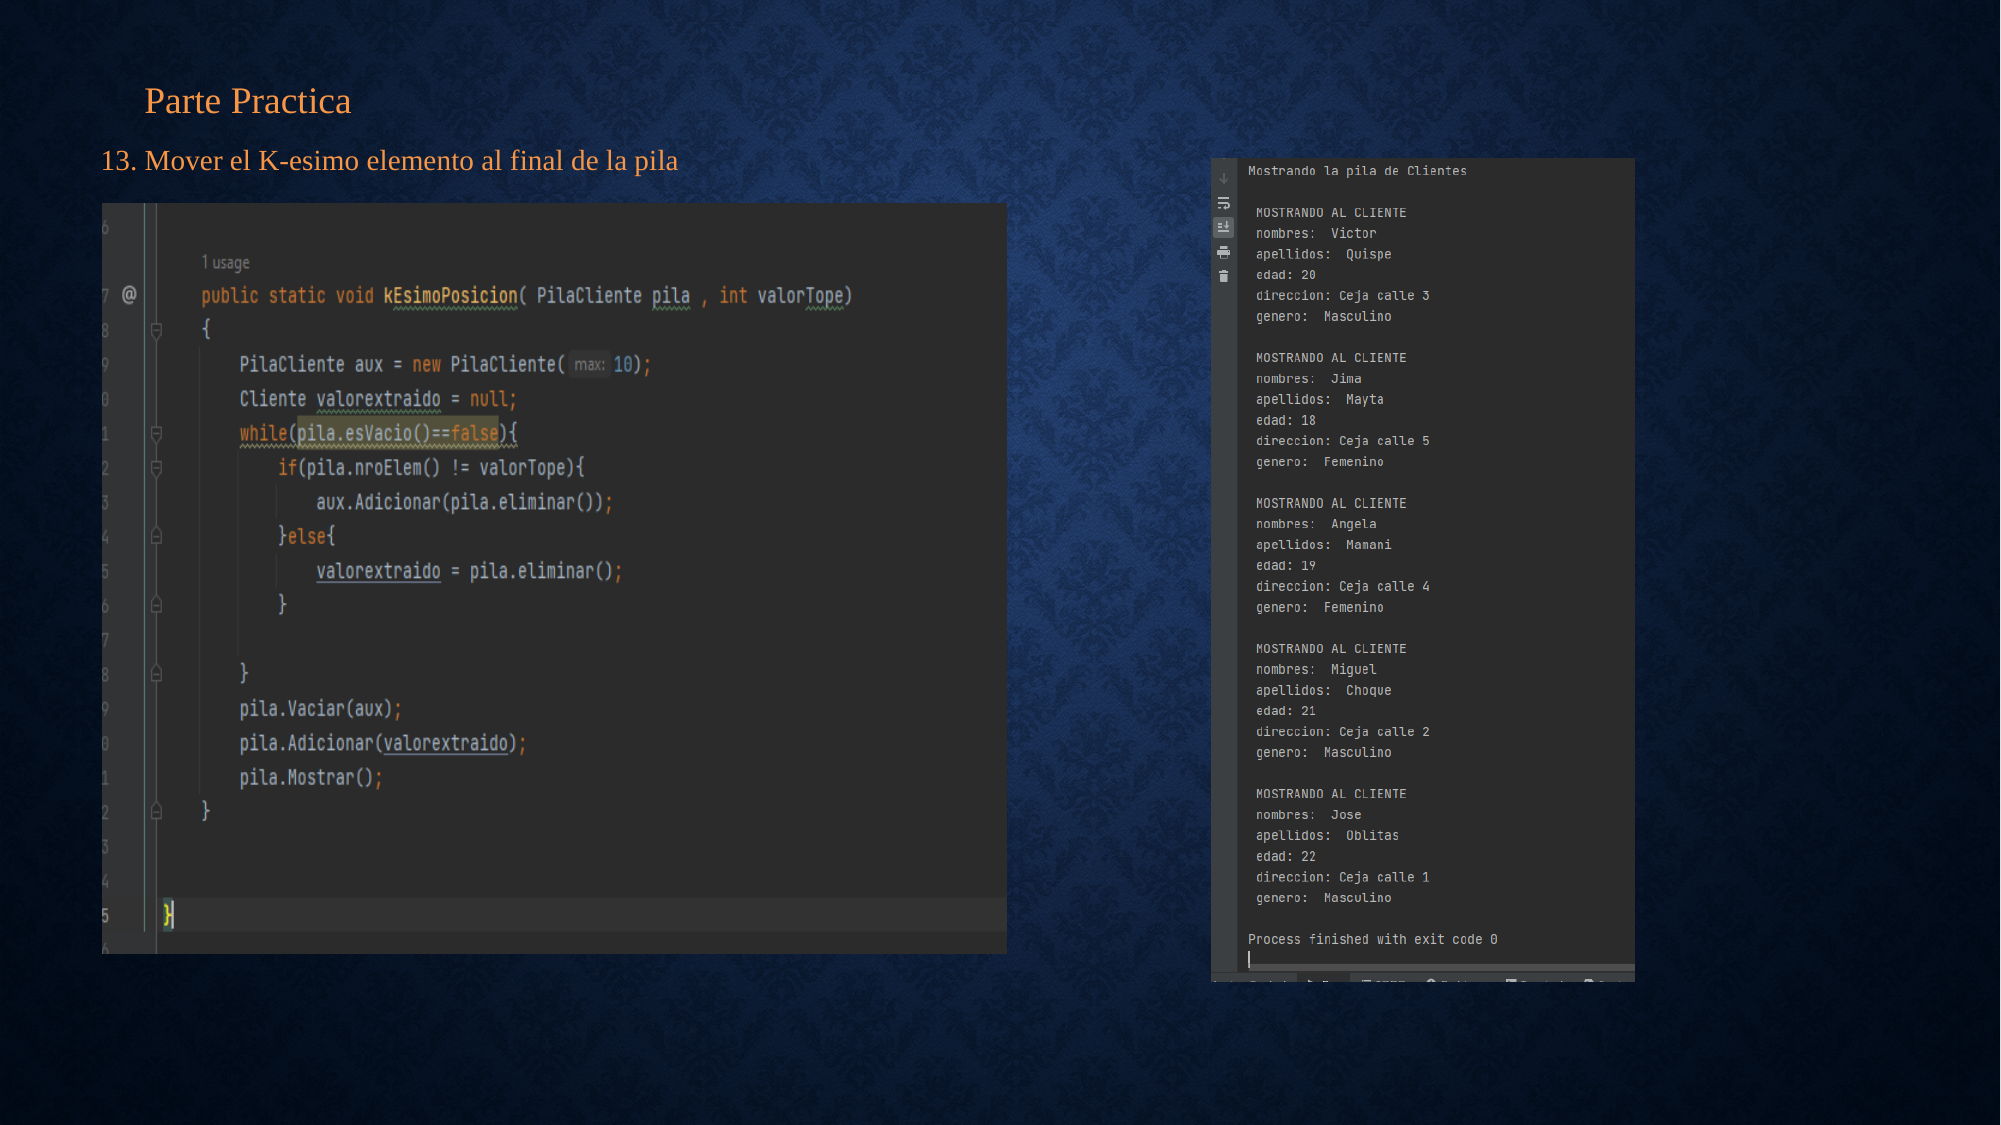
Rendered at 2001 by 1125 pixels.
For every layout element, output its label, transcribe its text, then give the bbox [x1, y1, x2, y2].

text_box 13. Mover el K-esimo elemento al final de la pila [85, 133, 821, 184]
picture [1210, 158, 1635, 983]
picture [101, 203, 1007, 955]
text_box Parte Practica [129, 68, 557, 128]
